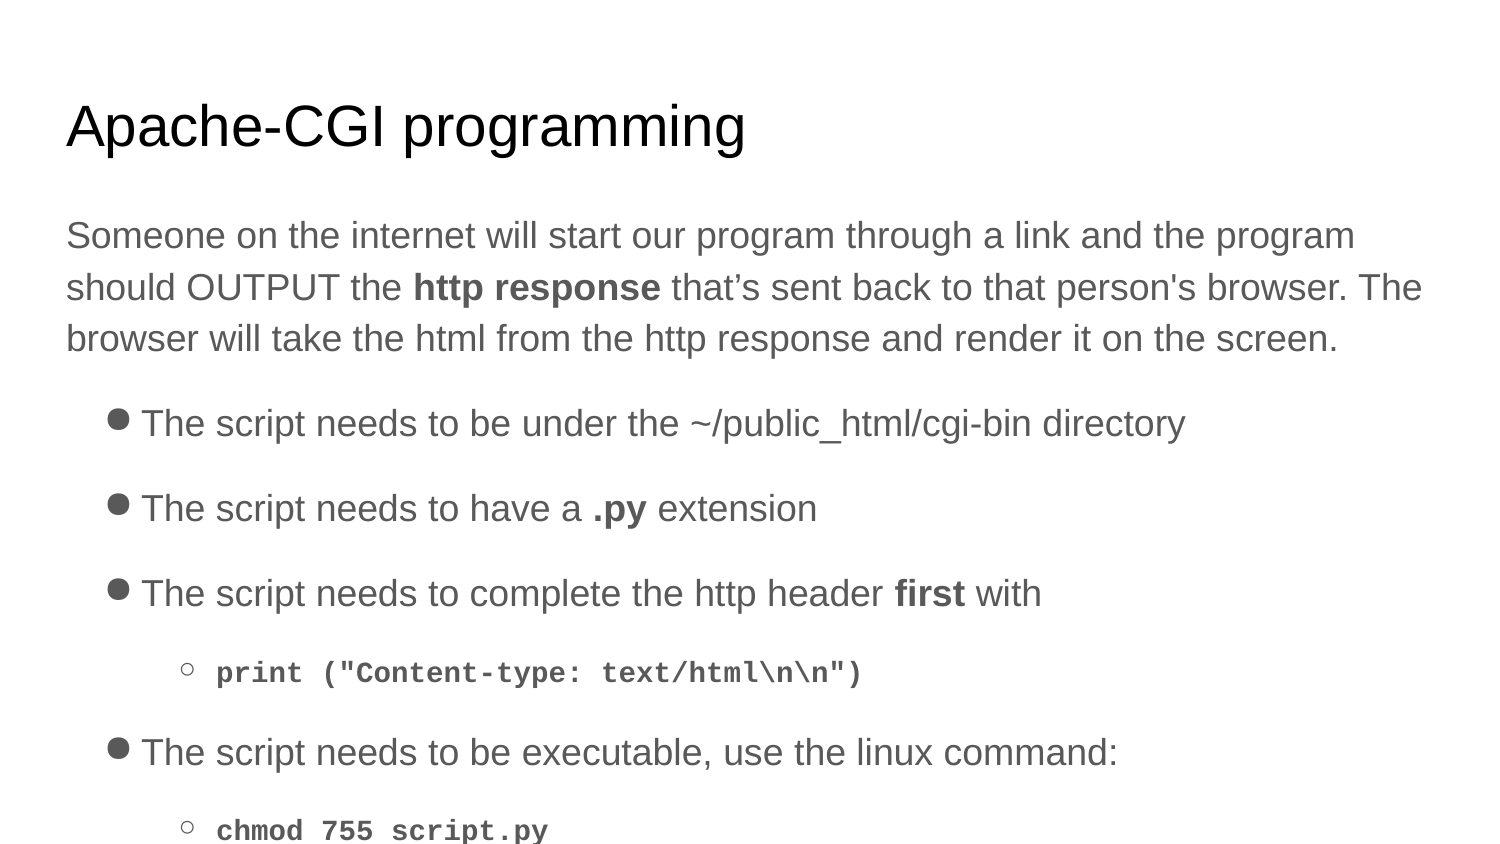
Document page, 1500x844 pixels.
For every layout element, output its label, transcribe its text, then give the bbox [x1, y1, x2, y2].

title Apache-CGI programming [51, 72, 1449, 167]
list Someone on the internet will start our program through a link and the program should OUTPUT the http response that’s sent back to that person's browser. The browser will take the html from the http response and render it on the screen. The script needs to be under the ~/public_html/cgi-bin directory The script needs to have a .py extension The script needs to complete the http header first with print ("Content-type: text/html\n\n") The script needs to be executable, use the linux command: chmod 755 script.py [51, 189, 1449, 750]
